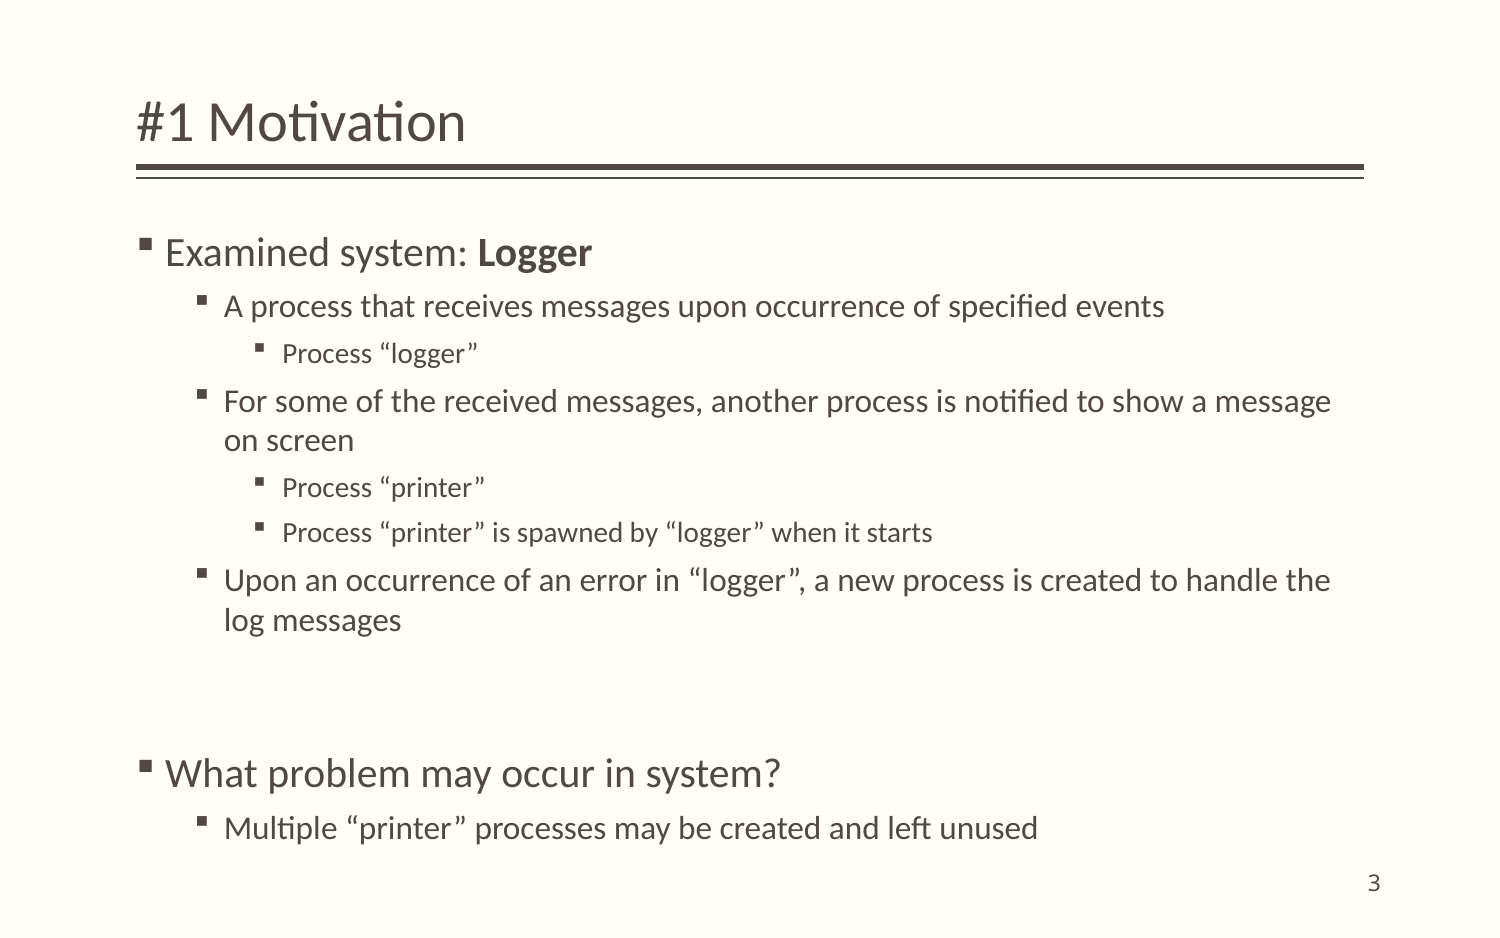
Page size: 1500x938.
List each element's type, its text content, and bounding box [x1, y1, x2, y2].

title #1 Motivation [135, 10, 1364, 161]
list Examined system: Logger A process that receives messages upon occurrence of specified events Process “logger” For some of the received messages, another process is notified to show a message on screen Process “printer” Process “printer” is spawned by “logger” when it starts Upon an occurrence of an error in “logger”, a new process is created to handle the log messages What problem may occur in system? Multiple “printer” processes may be created and left unused [135, 218, 1364, 882]
